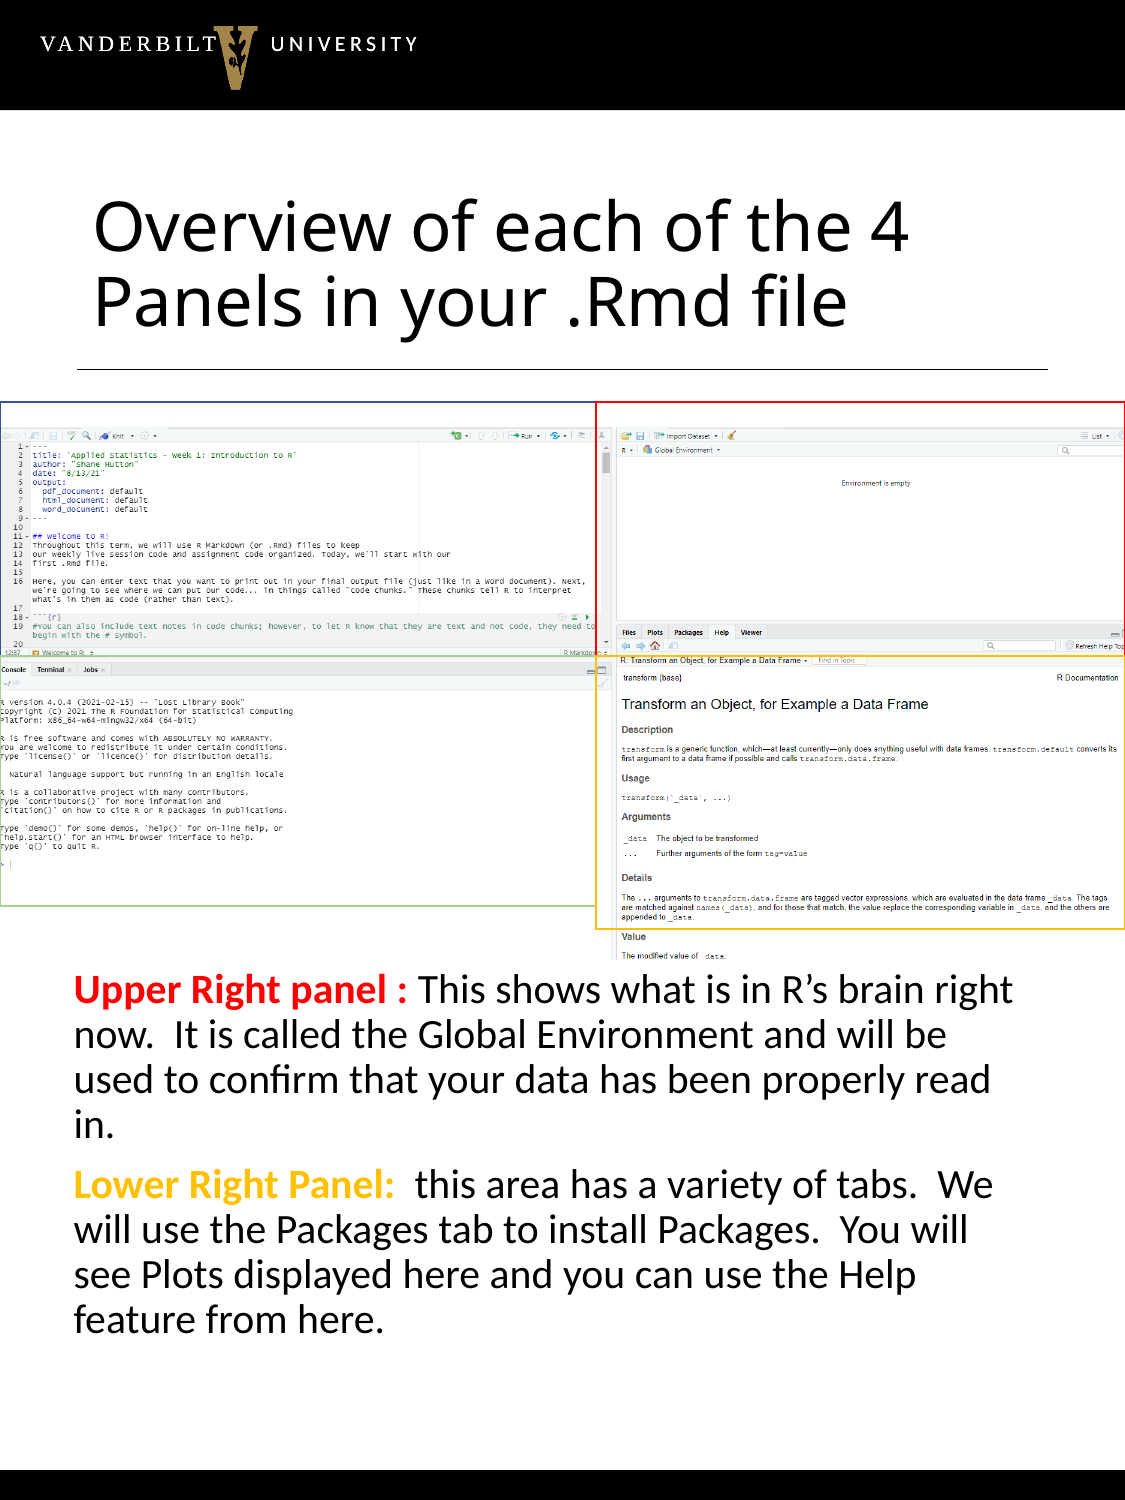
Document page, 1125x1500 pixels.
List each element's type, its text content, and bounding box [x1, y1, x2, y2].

text_box [0, 401, 595, 427]
text_box [595, 401, 1125, 427]
list Upper Right panel : This shows what is in R’s brain right now. It is called the Global Environment and will be used to confirm that your data has been properly read in. Lower Right Panel: this area has a variety of tabs. We will use the Packages tab to install Packages. You will see Plots displayed here and you can use the Help feature from here. [58, 960, 1029, 1500]
picture [0, 427, 1125, 960]
title Overview of each of the 4 Panels in your .Rmd file [77, 134, 1048, 349]
picture [212, 24, 258, 91]
